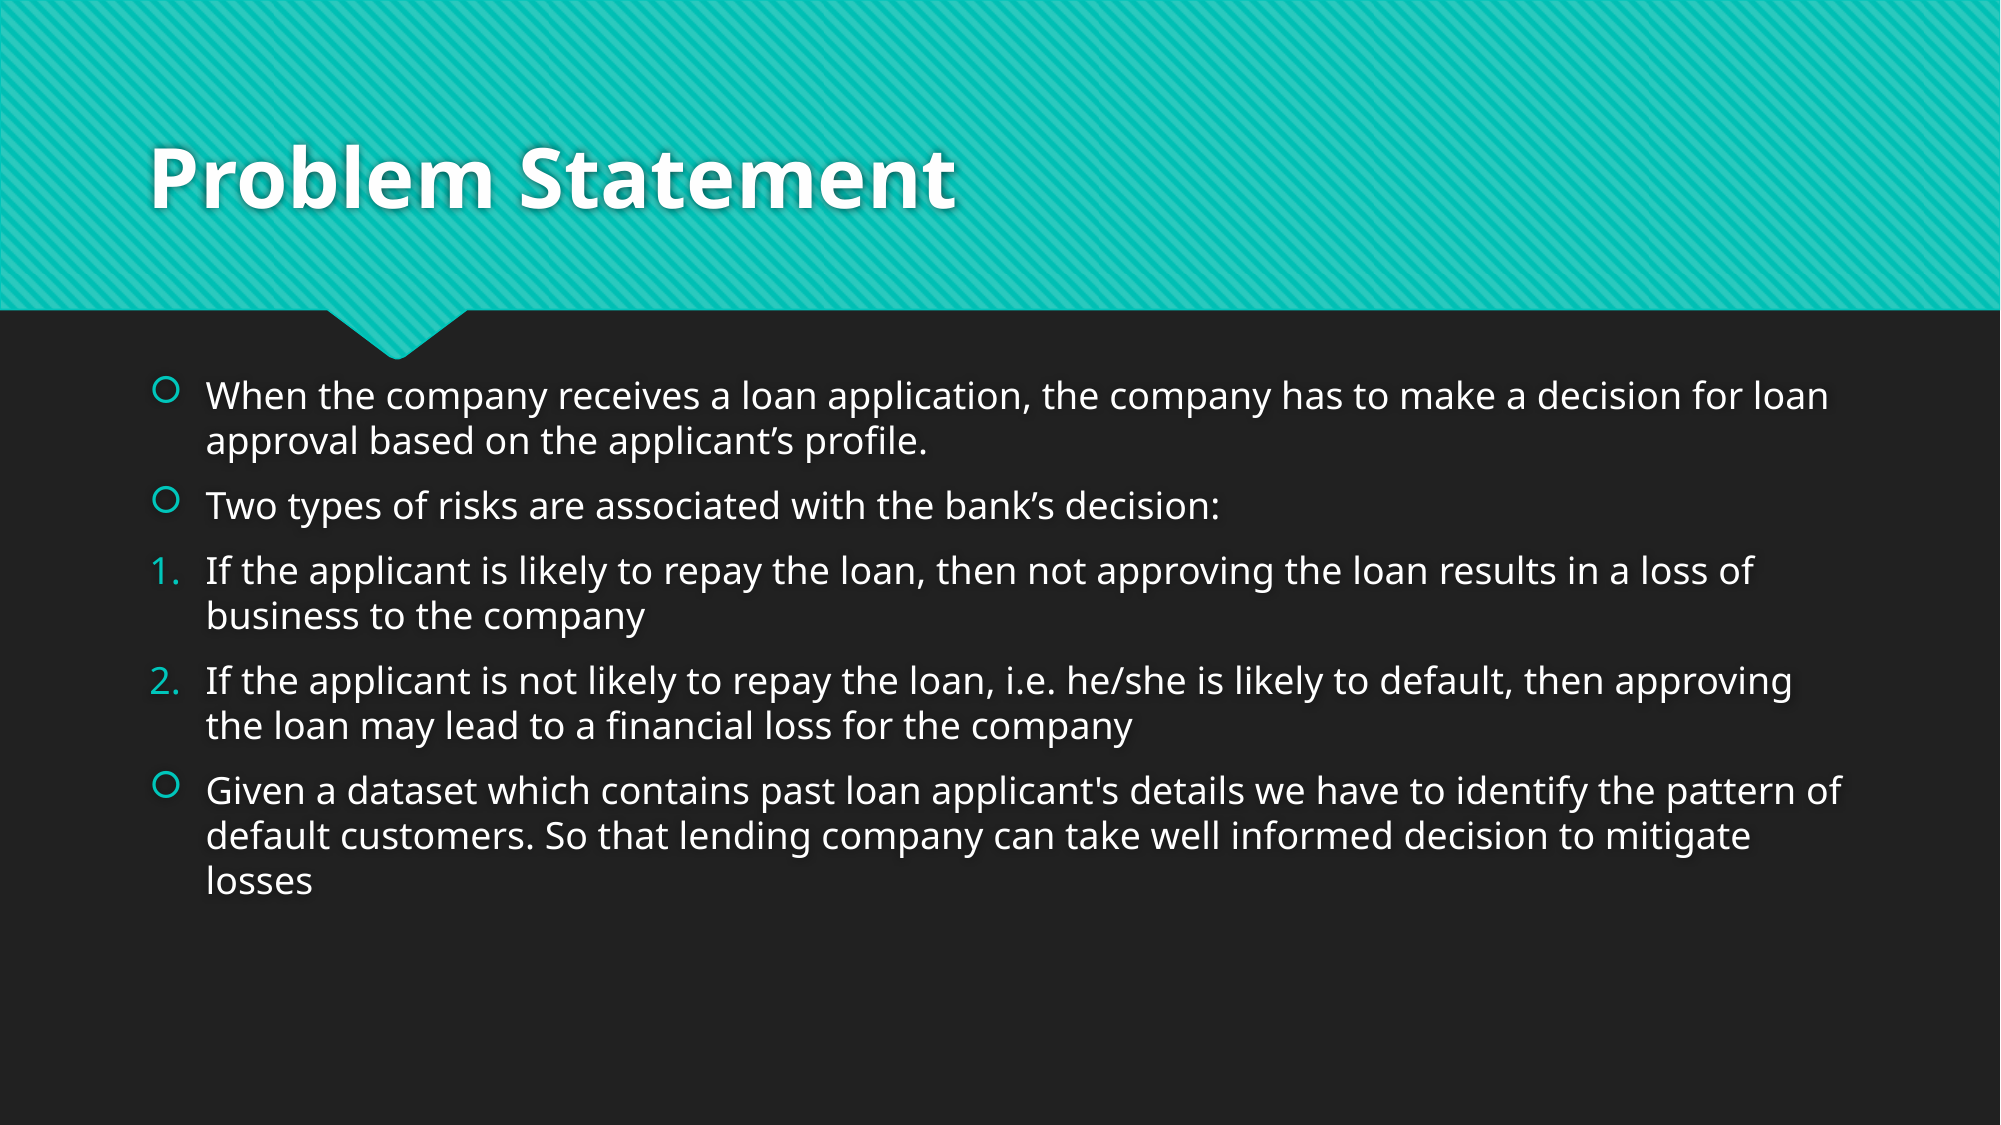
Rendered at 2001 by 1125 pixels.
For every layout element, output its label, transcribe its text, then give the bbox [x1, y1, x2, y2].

title Problem Statement [132, 73, 1868, 233]
list When the company receives a loan application, the company has to make a decision for loan approval based on the applicant’s profile. Two types of risks are associated with the bank’s decision: If the applicant is likely to repay the loan, then not approving the loan results in a loss of business to the company If the applicant is not likely to repay the loan, i.e. he/she is likely to default, then approving the loan may lead to a financial loss for the company Given a dataset which contains past loan applicant's details we have to identify the pattern of default customers. So that lending company can take well informed decision to mitigate losses [134, 364, 1866, 962]
